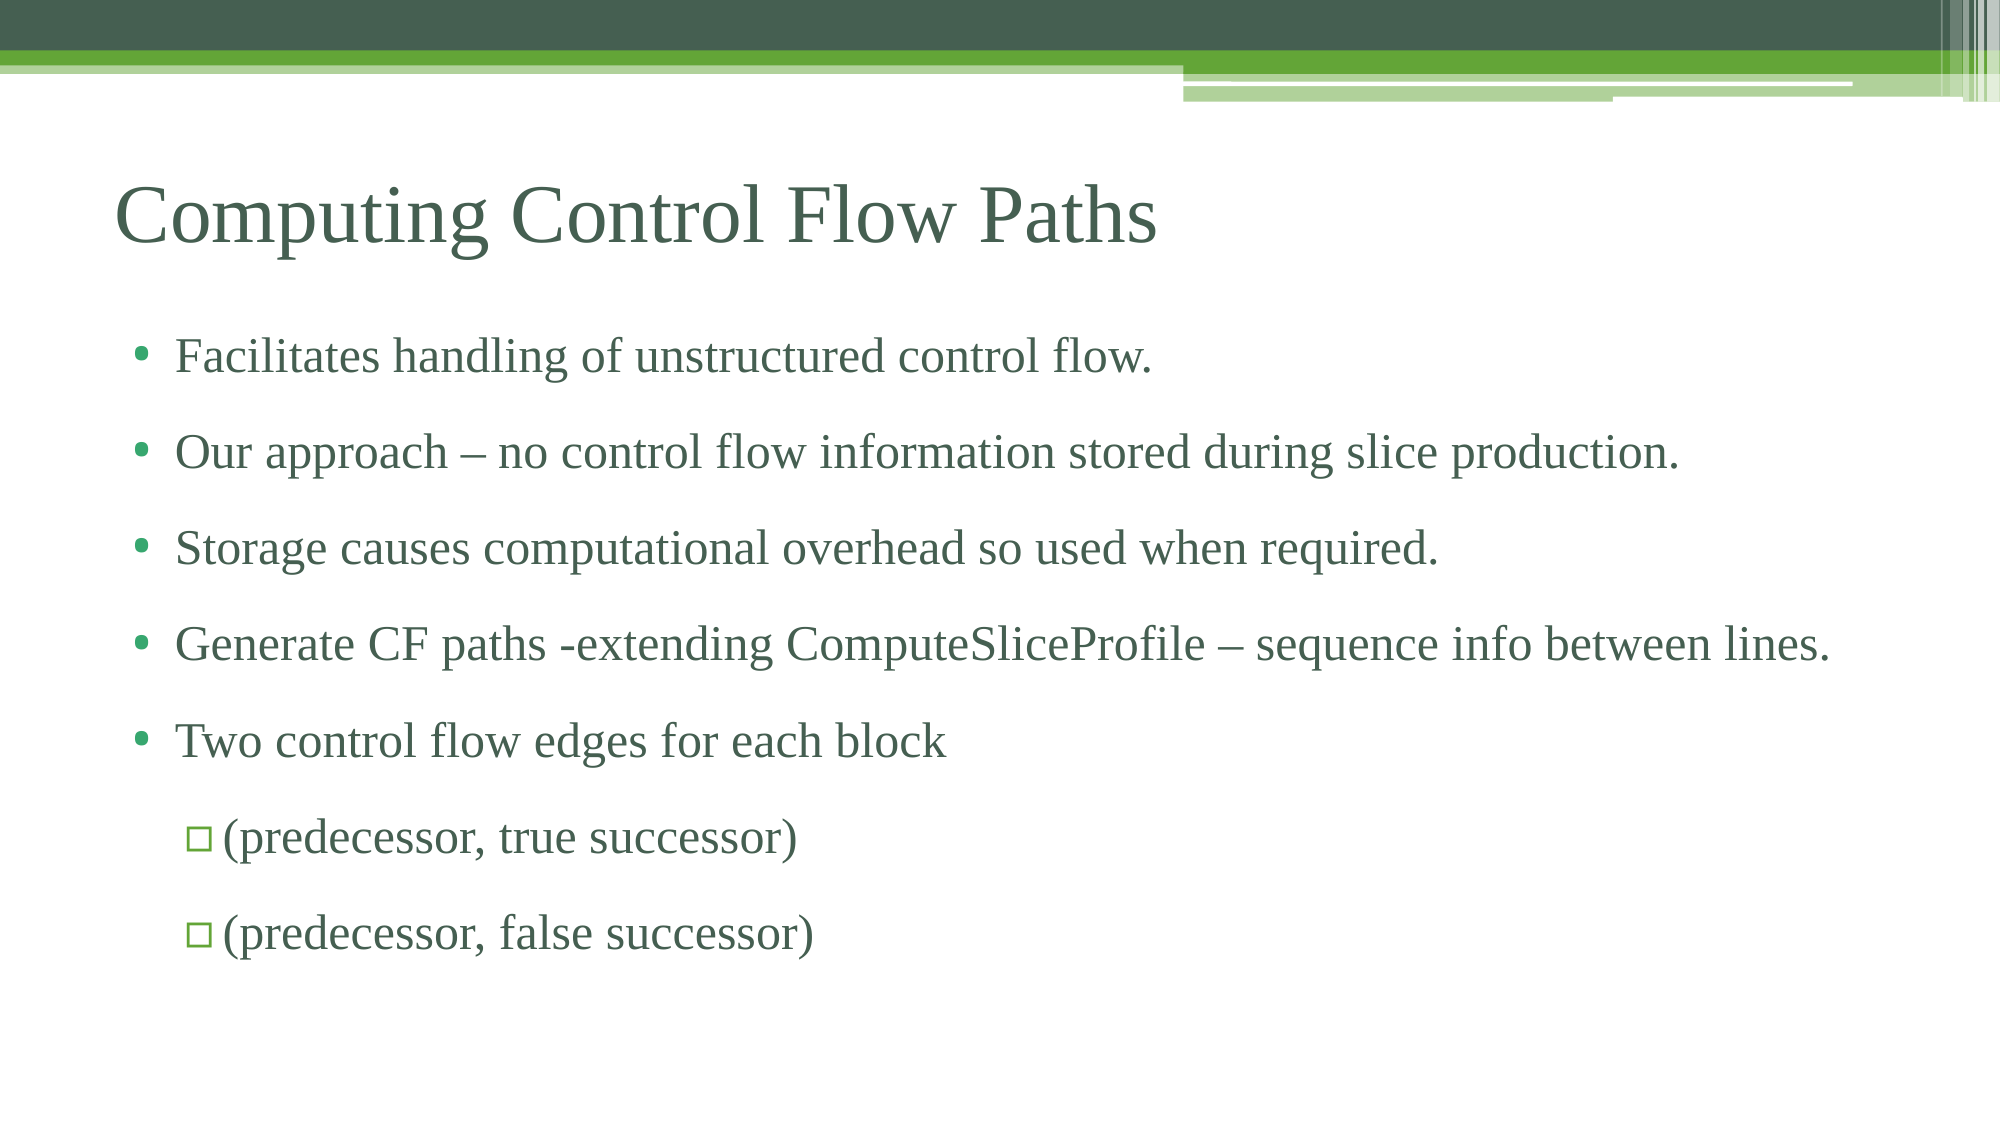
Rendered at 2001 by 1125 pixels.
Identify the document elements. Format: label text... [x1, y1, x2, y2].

list Facilitates handling of unstructured control flow. Our approach – no control flow information stored during slice production. Storage causes computational overhead so used when required. Generate CF paths -extending ComputeSliceProfile – sequence info between lines. Two control flow edges for each block (predecessor, true successor) (predecessor, false successor) [99, 297, 1900, 1082]
title Computing Control Flow Paths [99, 121, 1900, 297]
